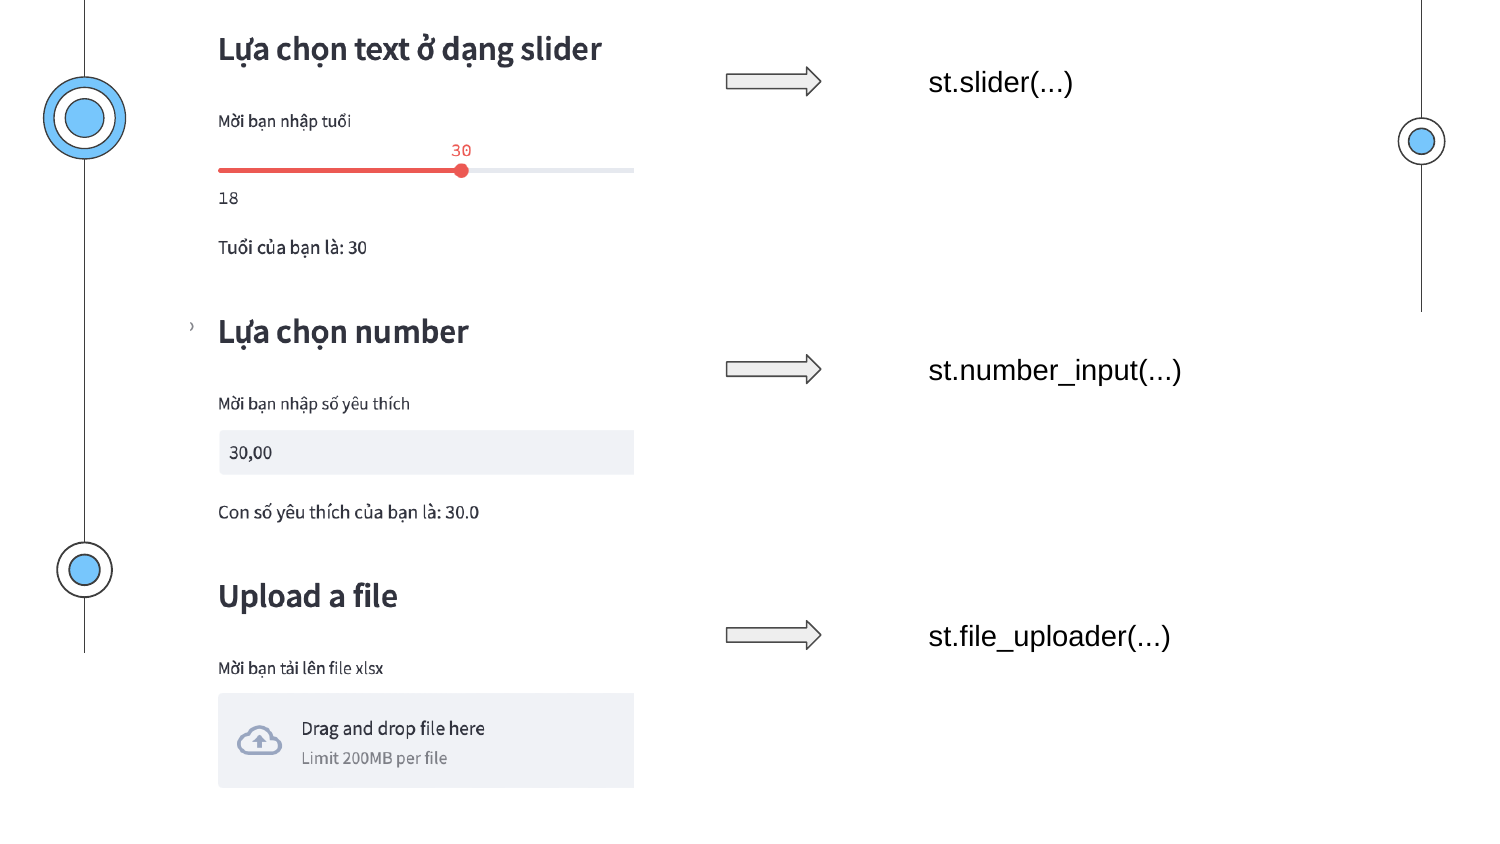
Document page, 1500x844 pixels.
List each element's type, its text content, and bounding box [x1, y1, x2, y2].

text_box st.slider(...) [913, 48, 1125, 114]
text_box [726, 67, 821, 96]
text_box [726, 620, 821, 650]
text_box st.file_uploader(...) [913, 602, 1288, 667]
text_box [726, 354, 821, 384]
picture [189, 12, 634, 808]
text_box st.number_input(...) [913, 336, 1239, 402]
